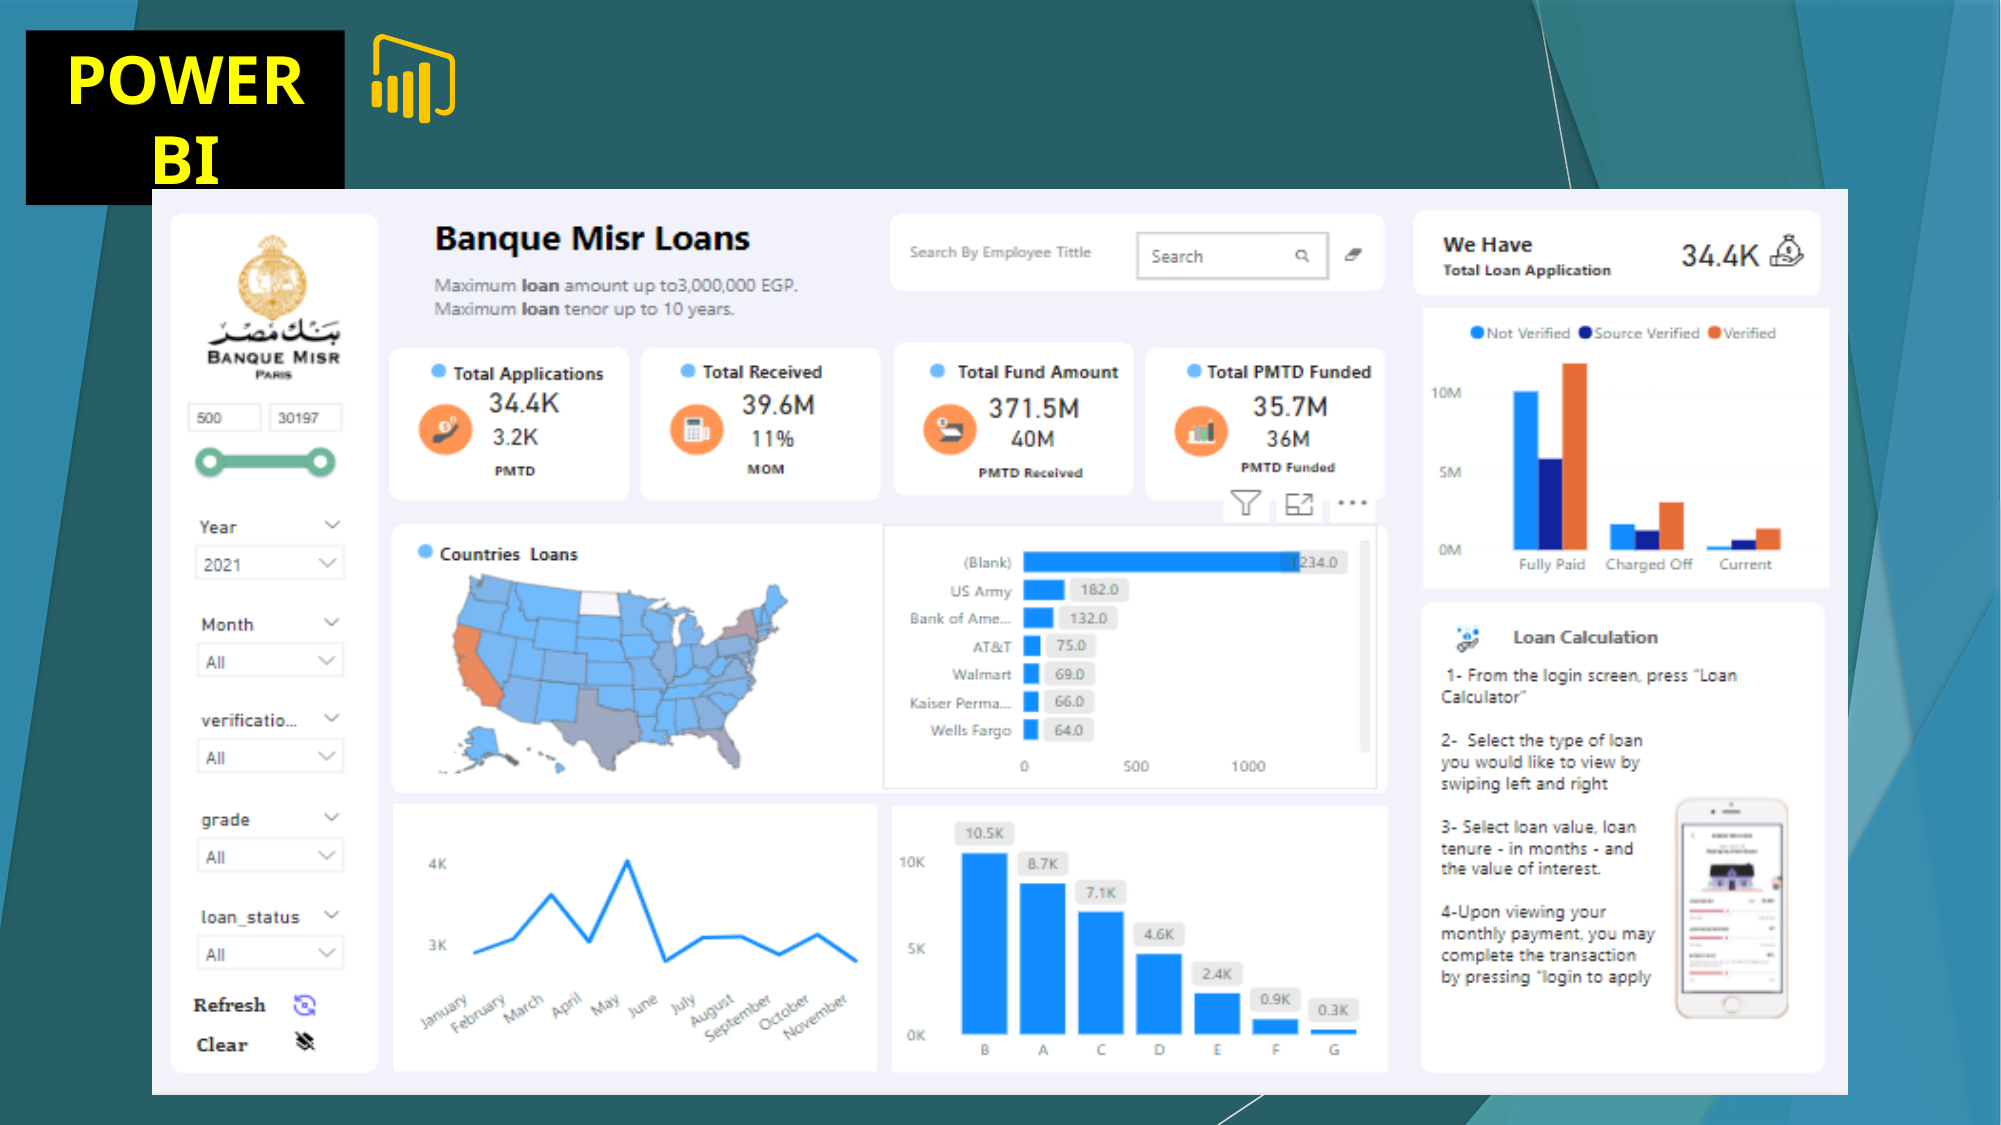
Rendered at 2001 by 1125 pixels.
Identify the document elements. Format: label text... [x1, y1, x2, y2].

picture [151, 189, 1848, 1095]
picture [326, 29, 499, 127]
text_box POWER BI [25, 30, 345, 206]
